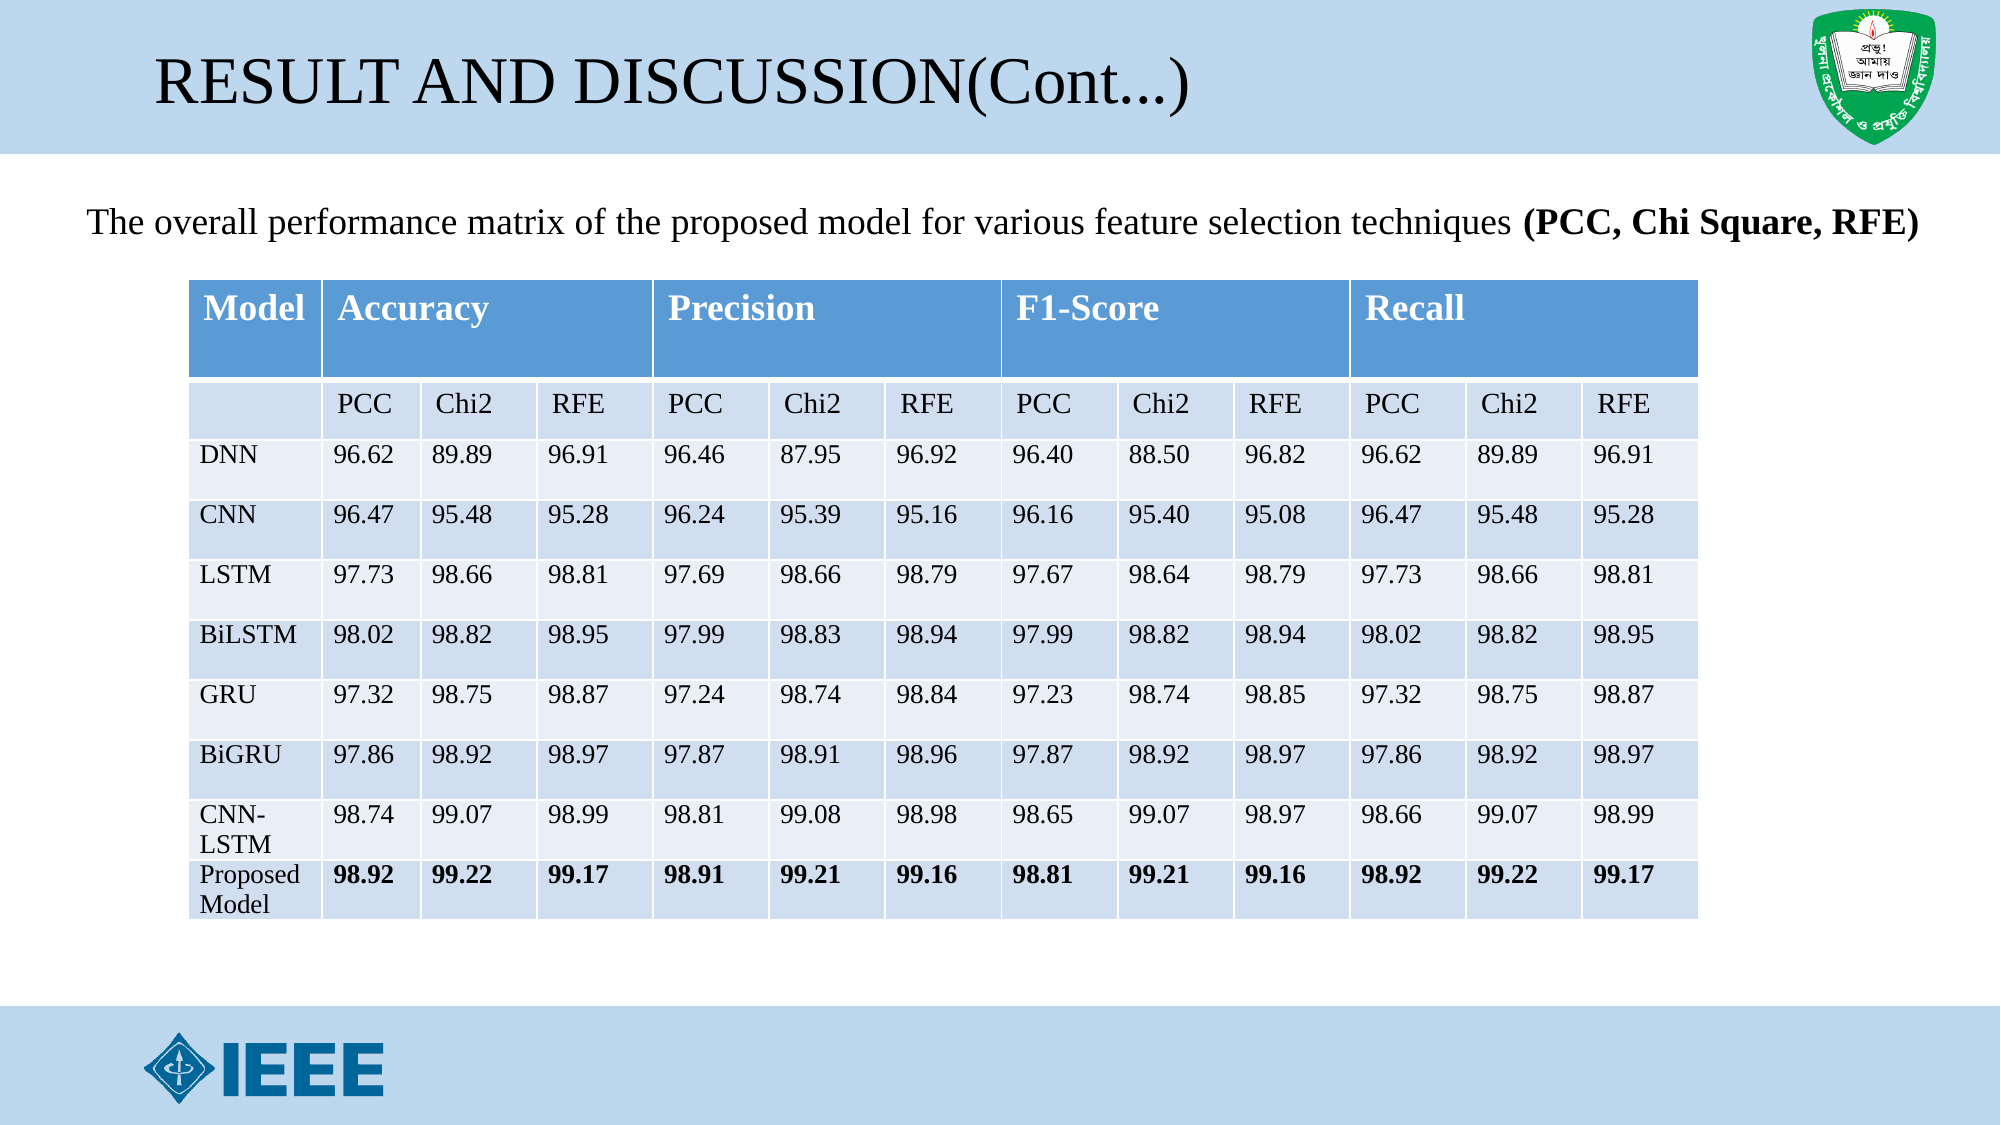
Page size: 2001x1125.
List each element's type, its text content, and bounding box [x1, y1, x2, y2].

table_cell 98.82 [422, 621, 536, 679]
table_cell 98.97 [1235, 801, 1349, 859]
table_cell 95.40 [1119, 501, 1233, 559]
table_cell 96.46 [654, 441, 768, 499]
table_cell 98.95 [538, 621, 652, 679]
table_cell 89.89 [1467, 441, 1581, 499]
table_cell 96.82 [1235, 441, 1349, 499]
table_cell 95.28 [1583, 501, 1698, 559]
table_cell Chi2 [1467, 383, 1581, 439]
table_cell 95.16 [886, 501, 1001, 559]
table_cell 98.79 [1235, 561, 1349, 619]
table_cell 96.62 [1351, 441, 1465, 499]
table_cell 99.17 [538, 861, 652, 919]
table_cell 98.92 [422, 741, 536, 799]
table_cell 98.75 [1467, 681, 1581, 739]
table_cell 98.97 [538, 741, 652, 799]
table_cell 87.95 [770, 441, 884, 499]
table_header F1-Score [1002, 280, 1349, 377]
table_cell 96.47 [323, 501, 420, 559]
text_box RESULT AND DISCUSSION(Cont...) [0, 0, 2000, 154]
table_cell 97.99 [654, 621, 768, 679]
table_cell 97.87 [1002, 741, 1117, 799]
table_cell 98.81 [654, 801, 768, 859]
table_cell 98.94 [1235, 621, 1349, 679]
table_cell 97.73 [323, 561, 420, 619]
table_cell RFE [1235, 383, 1349, 439]
table_cell 98.99 [1583, 801, 1698, 859]
table_cell 98.92 [1467, 741, 1581, 799]
table_cell 98.91 [770, 741, 884, 799]
table_cell 97.32 [323, 681, 420, 739]
table_cell 98.87 [538, 681, 652, 739]
table_cell 97.87 [654, 741, 768, 799]
table_cell 99.07 [1119, 801, 1233, 859]
table_cell BiGRU [189, 741, 321, 799]
table_cell 98.94 [886, 621, 1001, 679]
table_cell 98.92 [1119, 741, 1233, 799]
table_cell 98.91 [654, 861, 768, 919]
table_cell CNN [189, 501, 321, 559]
table_cell 98.02 [1351, 621, 1465, 679]
table_cell 98.74 [770, 681, 884, 739]
table_cell 99.17 [1583, 861, 1698, 919]
table_cell PCC [323, 383, 420, 439]
table_cell 98.83 [770, 621, 884, 679]
table_cell PCC [1351, 383, 1465, 439]
table_cell RFE [886, 383, 1001, 439]
table_cell 99.07 [422, 801, 536, 859]
table_cell 89.89 [422, 441, 536, 499]
table_cell 98.66 [1467, 561, 1581, 619]
table_cell 97.32 [1351, 681, 1465, 739]
table_cell [189, 383, 321, 439]
table_cell 99.16 [886, 861, 1001, 919]
table_cell Chi2 [422, 383, 536, 439]
table_cell 96.16 [1002, 501, 1117, 559]
table_cell 96.91 [538, 441, 652, 499]
table_cell 98.85 [1235, 681, 1349, 739]
table_header Accuracy [323, 280, 652, 377]
table_cell 95.48 [422, 501, 536, 559]
table_cell Proposed Model [189, 861, 321, 919]
table_cell 99.08 [770, 801, 884, 859]
table_cell 98.84 [886, 681, 1001, 739]
table_cell 96.24 [654, 501, 768, 559]
table_cell 96.62 [323, 441, 420, 499]
table_cell 98.81 [1002, 861, 1117, 919]
picture [137, 1026, 393, 1112]
table_header Recall [1351, 280, 1698, 377]
table_cell 98.87 [1583, 681, 1698, 739]
table_cell 96.91 [1583, 441, 1698, 499]
table_cell 98.99 [538, 801, 652, 859]
table_cell 97.99 [1002, 621, 1117, 679]
table_cell 98.96 [886, 741, 1001, 799]
table_cell 97.86 [1351, 741, 1465, 799]
table_cell 99.22 [1467, 861, 1581, 919]
table_cell 98.92 [1351, 861, 1465, 919]
table_cell 98.66 [1351, 801, 1465, 859]
table_cell Chi2 [1119, 383, 1233, 439]
table_cell 99.22 [422, 861, 536, 919]
table_cell 96.92 [886, 441, 1001, 499]
text_box [0, 1005, 2000, 1125]
table_cell 96.40 [1002, 441, 1117, 499]
table_cell GRU [189, 681, 321, 739]
table_cell RFE [1583, 383, 1698, 439]
table_cell 95.48 [1467, 501, 1581, 559]
text_box The overall performance matrix of the proposed model for various feature selection techniques (PCC, Chi Square, RFE) [71, 190, 1949, 966]
table_cell 98.97 [1583, 741, 1698, 799]
table_cell Chi2 [770, 383, 884, 439]
table_cell 98.82 [1119, 621, 1233, 679]
table_cell 98.74 [323, 801, 420, 859]
table_cell 98.82 [1467, 621, 1581, 679]
table_cell 97.67 [1002, 561, 1117, 619]
table_cell CNN-LSTM [189, 801, 321, 859]
table_cell 97.23 [1002, 681, 1117, 739]
table_cell 99.07 [1467, 801, 1581, 859]
table_header Model [189, 280, 321, 377]
table_cell DNN [189, 441, 321, 499]
table_cell 97.73 [1351, 561, 1465, 619]
table_cell 98.81 [538, 561, 652, 619]
table_cell 98.79 [886, 561, 1001, 619]
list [1812, 9, 1936, 145]
table_cell LSTM [189, 561, 321, 619]
table_cell 98.81 [1583, 561, 1698, 619]
table_cell PCC [654, 383, 768, 439]
table_cell 99.21 [1119, 861, 1233, 919]
table_cell 98.75 [422, 681, 536, 739]
table_cell 99.21 [770, 861, 884, 919]
table_cell 95.39 [770, 501, 884, 559]
table_cell 98.98 [886, 801, 1001, 859]
table_cell 95.28 [538, 501, 652, 559]
table_cell 97.69 [654, 561, 768, 619]
table_cell 98.02 [323, 621, 420, 679]
table_cell BiLSTM [189, 621, 321, 679]
table_cell 97.86 [323, 741, 420, 799]
table_cell 97.24 [654, 681, 768, 739]
table_cell PCC [1002, 383, 1117, 439]
table_cell 98.65 [1002, 801, 1117, 859]
table_cell 98.74 [1119, 681, 1233, 739]
table_cell RFE [538, 383, 652, 439]
table_cell 96.47 [1351, 501, 1465, 559]
table_cell 98.66 [770, 561, 884, 619]
table_cell 95.08 [1235, 501, 1349, 559]
table_cell 99.16 [1235, 861, 1349, 919]
table_cell 98.97 [1235, 741, 1349, 799]
table_header Precision [654, 280, 1001, 377]
table_cell 98.95 [1583, 621, 1698, 679]
table_cell 98.92 [323, 861, 420, 919]
table_cell 98.66 [422, 561, 536, 619]
table_cell 88.50 [1119, 441, 1233, 499]
table_cell 98.64 [1119, 561, 1233, 619]
